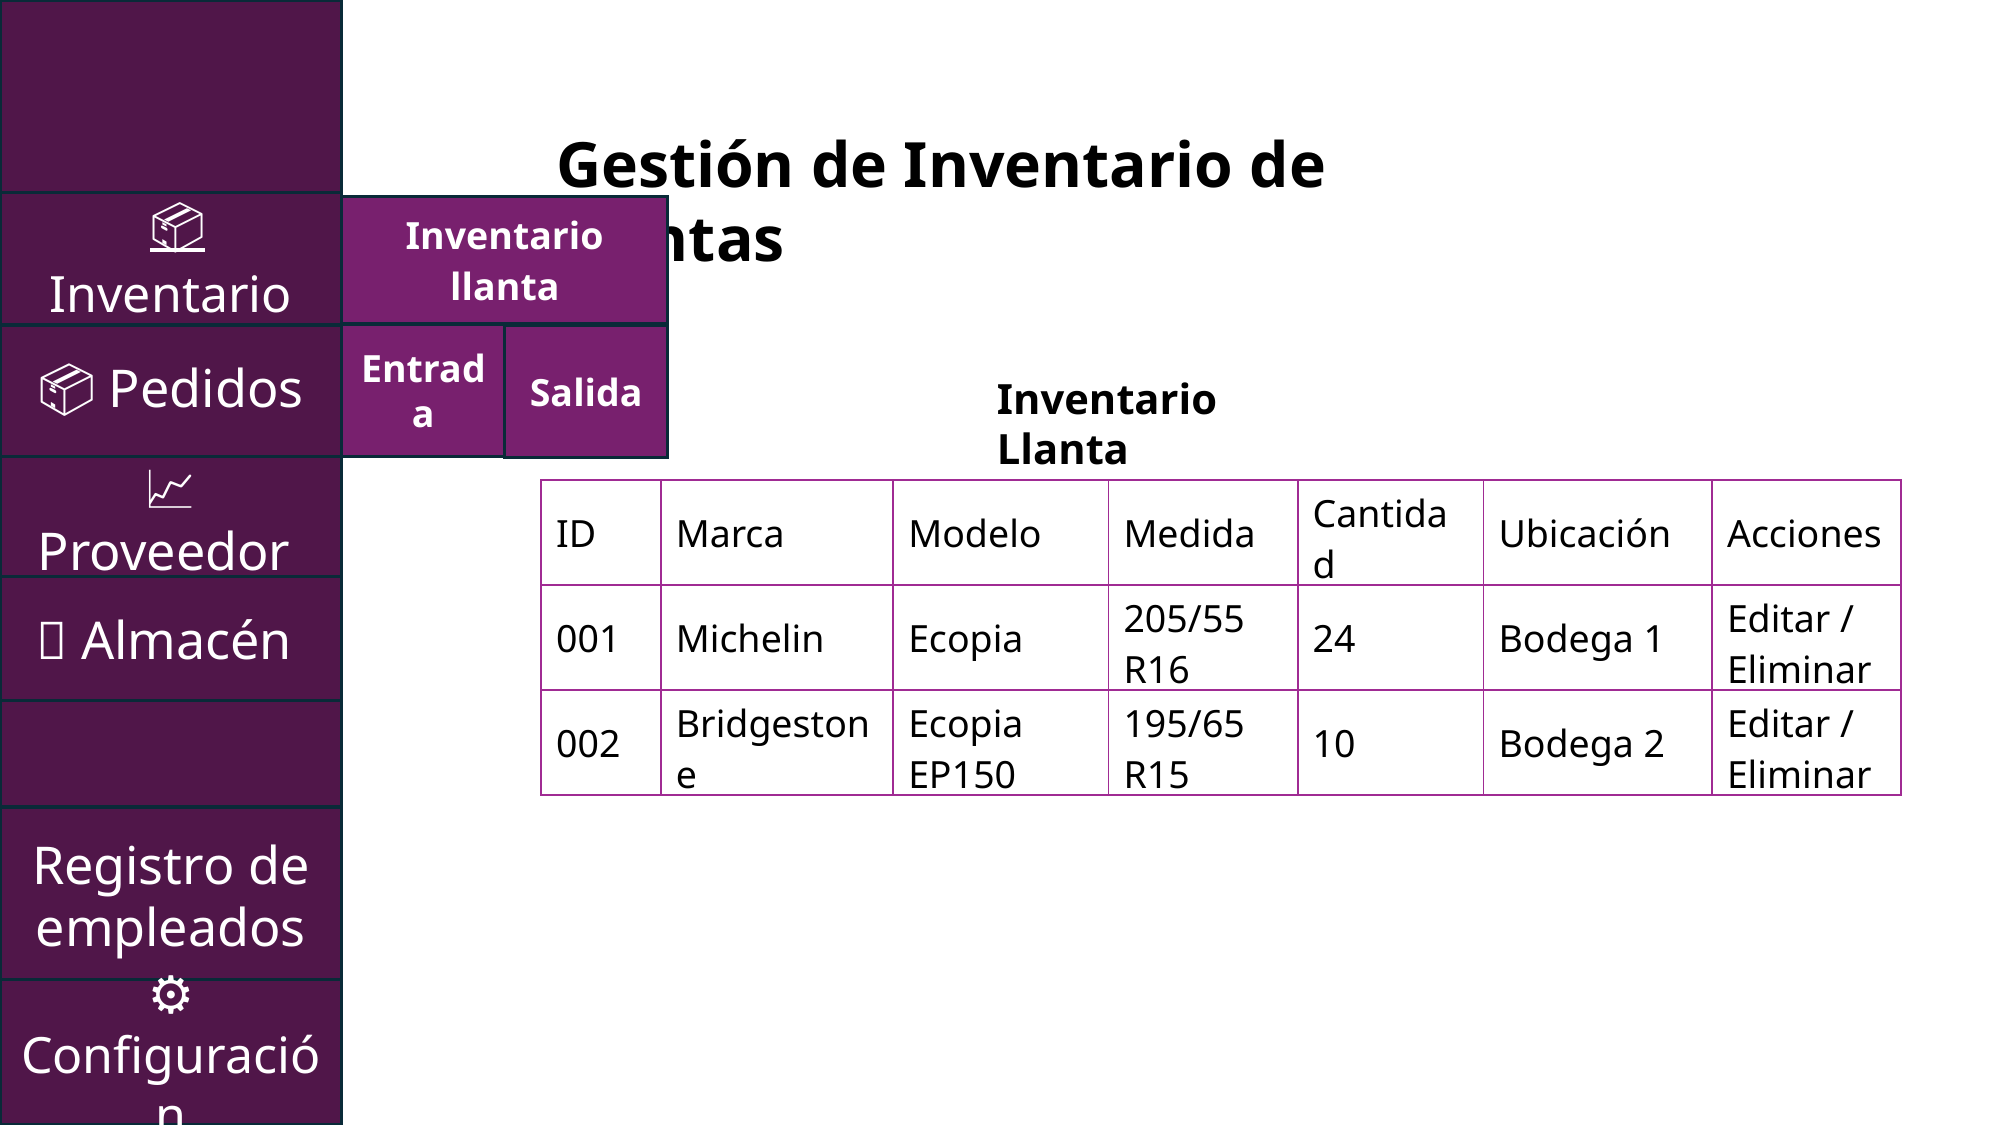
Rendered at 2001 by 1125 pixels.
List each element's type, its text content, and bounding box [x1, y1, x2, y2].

table_header ID [542, 481, 660, 584]
table_cell Bodega 1 [1484, 586, 1711, 689]
table_cell Editar / Eliminar [1713, 586, 1900, 689]
text_box 📦 Pedidos [0, 326, 340, 455]
text_box 📦 Inventario [0, 191, 343, 326]
text_box Inventario llanta [343, 195, 669, 323]
table_header Medida [1109, 481, 1297, 584]
text_box Inventario Llanta [982, 365, 1364, 481]
text_box [0, 0, 343, 191]
text_box Salida [503, 323, 669, 459]
table_cell 195/65 R15 [1109, 691, 1297, 794]
table_cell 24 [1299, 586, 1483, 689]
text_box [0, 702, 343, 805]
table_header Marca [662, 481, 892, 584]
table_cell 10 [1299, 691, 1483, 794]
table_cell Bridgestone [662, 691, 892, 794]
table_cell Editar / Eliminar [1713, 691, 1900, 794]
table_header Ubicación [1484, 481, 1711, 584]
table_cell 205/55 R16 [1109, 586, 1297, 689]
text_box Gestión de Inventario de Llantas [541, 117, 1495, 282]
text_box 🏬 Almacén [0, 575, 343, 702]
table_cell Ecopia [894, 586, 1108, 689]
table_cell Bodega 2 [1484, 691, 1711, 794]
table_cell Ecopia EP150 [894, 691, 1108, 794]
text_box 📈 Proveedor [0, 455, 343, 575]
text_box ⚙️ Configuración [0, 978, 343, 1125]
text_box Registro de empleados [0, 805, 343, 978]
table_cell 002 [542, 691, 660, 794]
table_header Cantidad [1299, 481, 1483, 584]
table_cell Michelin [662, 586, 892, 689]
table_header Acciones [1713, 481, 1900, 584]
text_box Entrada [340, 323, 503, 458]
table_cell 001 [542, 586, 660, 689]
table_header Modelo [894, 481, 1108, 584]
